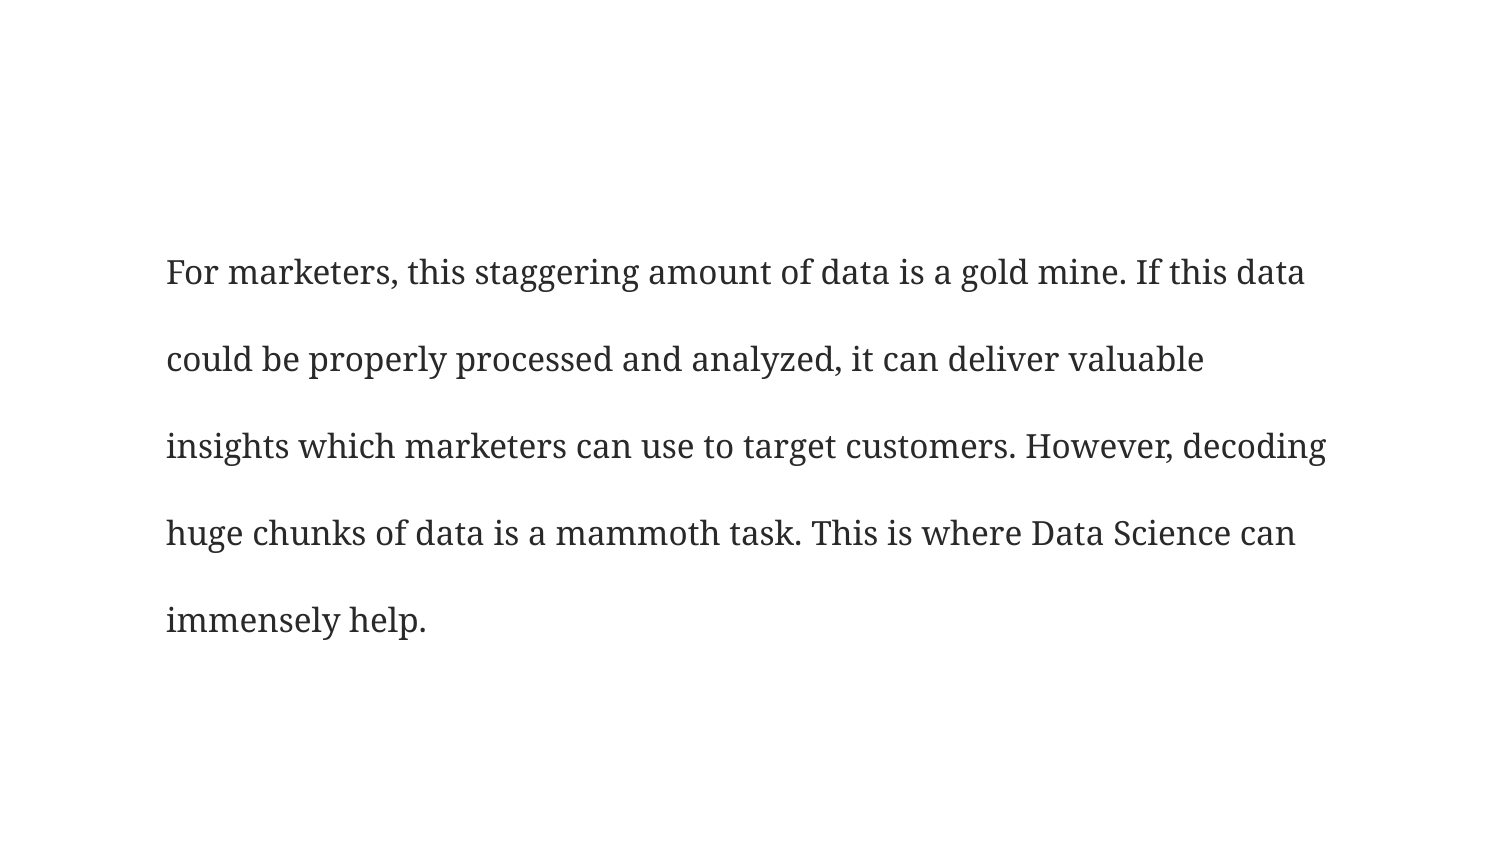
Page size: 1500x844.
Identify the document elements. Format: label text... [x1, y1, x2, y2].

list For marketers, this staggering amount of data is a gold mine. If this data could be properly processed and analyzed, it can deliver valuable insights which marketers can use to target customers. However, decoding huge chunks of data is a mammoth task. This is where Data Science can immensely help. [51, 189, 1449, 750]
